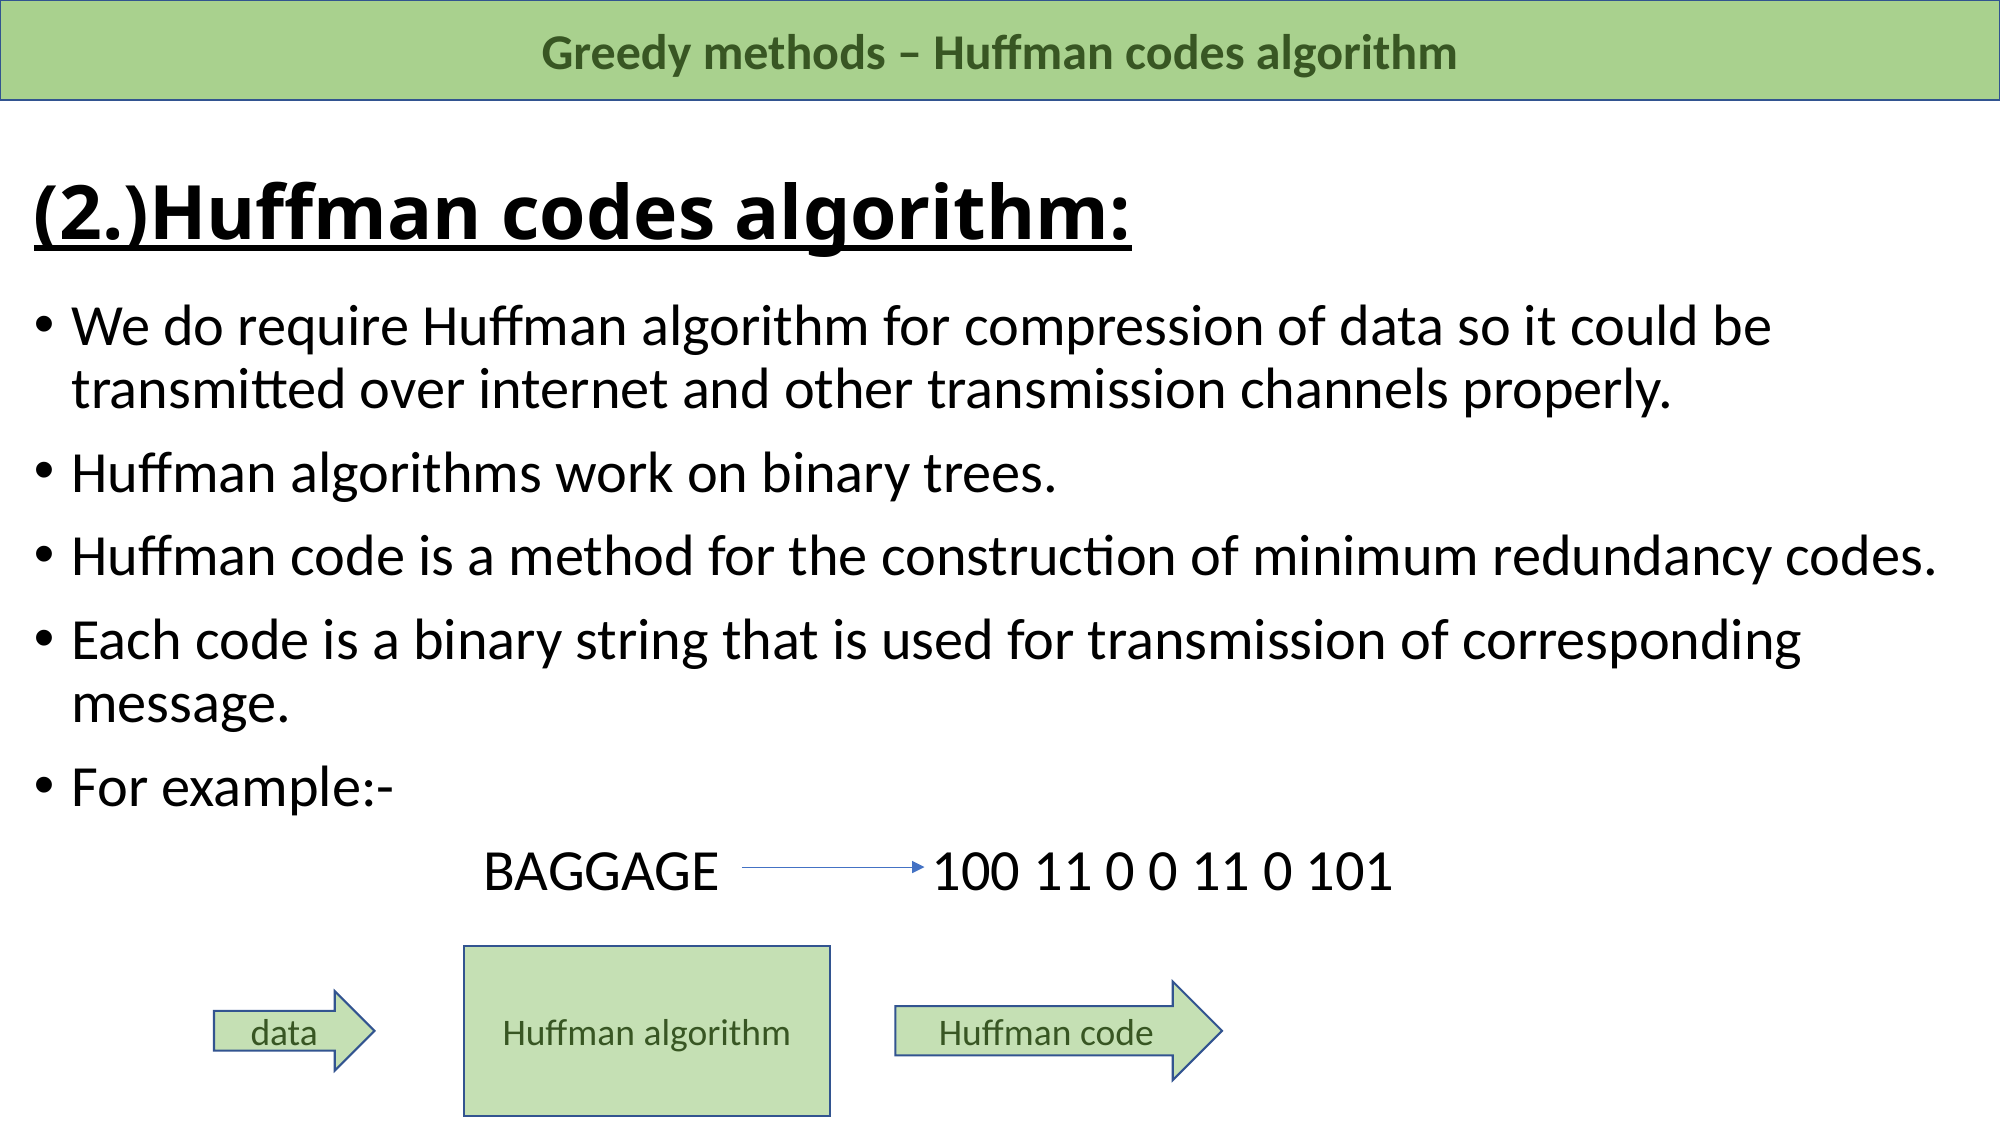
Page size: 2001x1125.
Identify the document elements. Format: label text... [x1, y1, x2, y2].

title (2.)Huffman codes algorithm: [18, 101, 1863, 287]
list We do require Huffman algorithm for compression of data so it could be transmitted over internet and other transmission channels properly. Huffman algorithms work on binary trees. Huffman code is a method for the construction of minimum redundancy codes. Each code is a binary string that is used for transmission of corresponding message. For example:- BAGGAGE 100 11 0 0 11 0 101 [18, 287, 2000, 1125]
text_box data [212, 988, 376, 1074]
text_box Greedy methods – Huffman codes algorithm [0, 0, 2000, 101]
text_box Huffman algorithm [463, 945, 831, 1117]
text_box Huffman code [894, 979, 1224, 1083]
